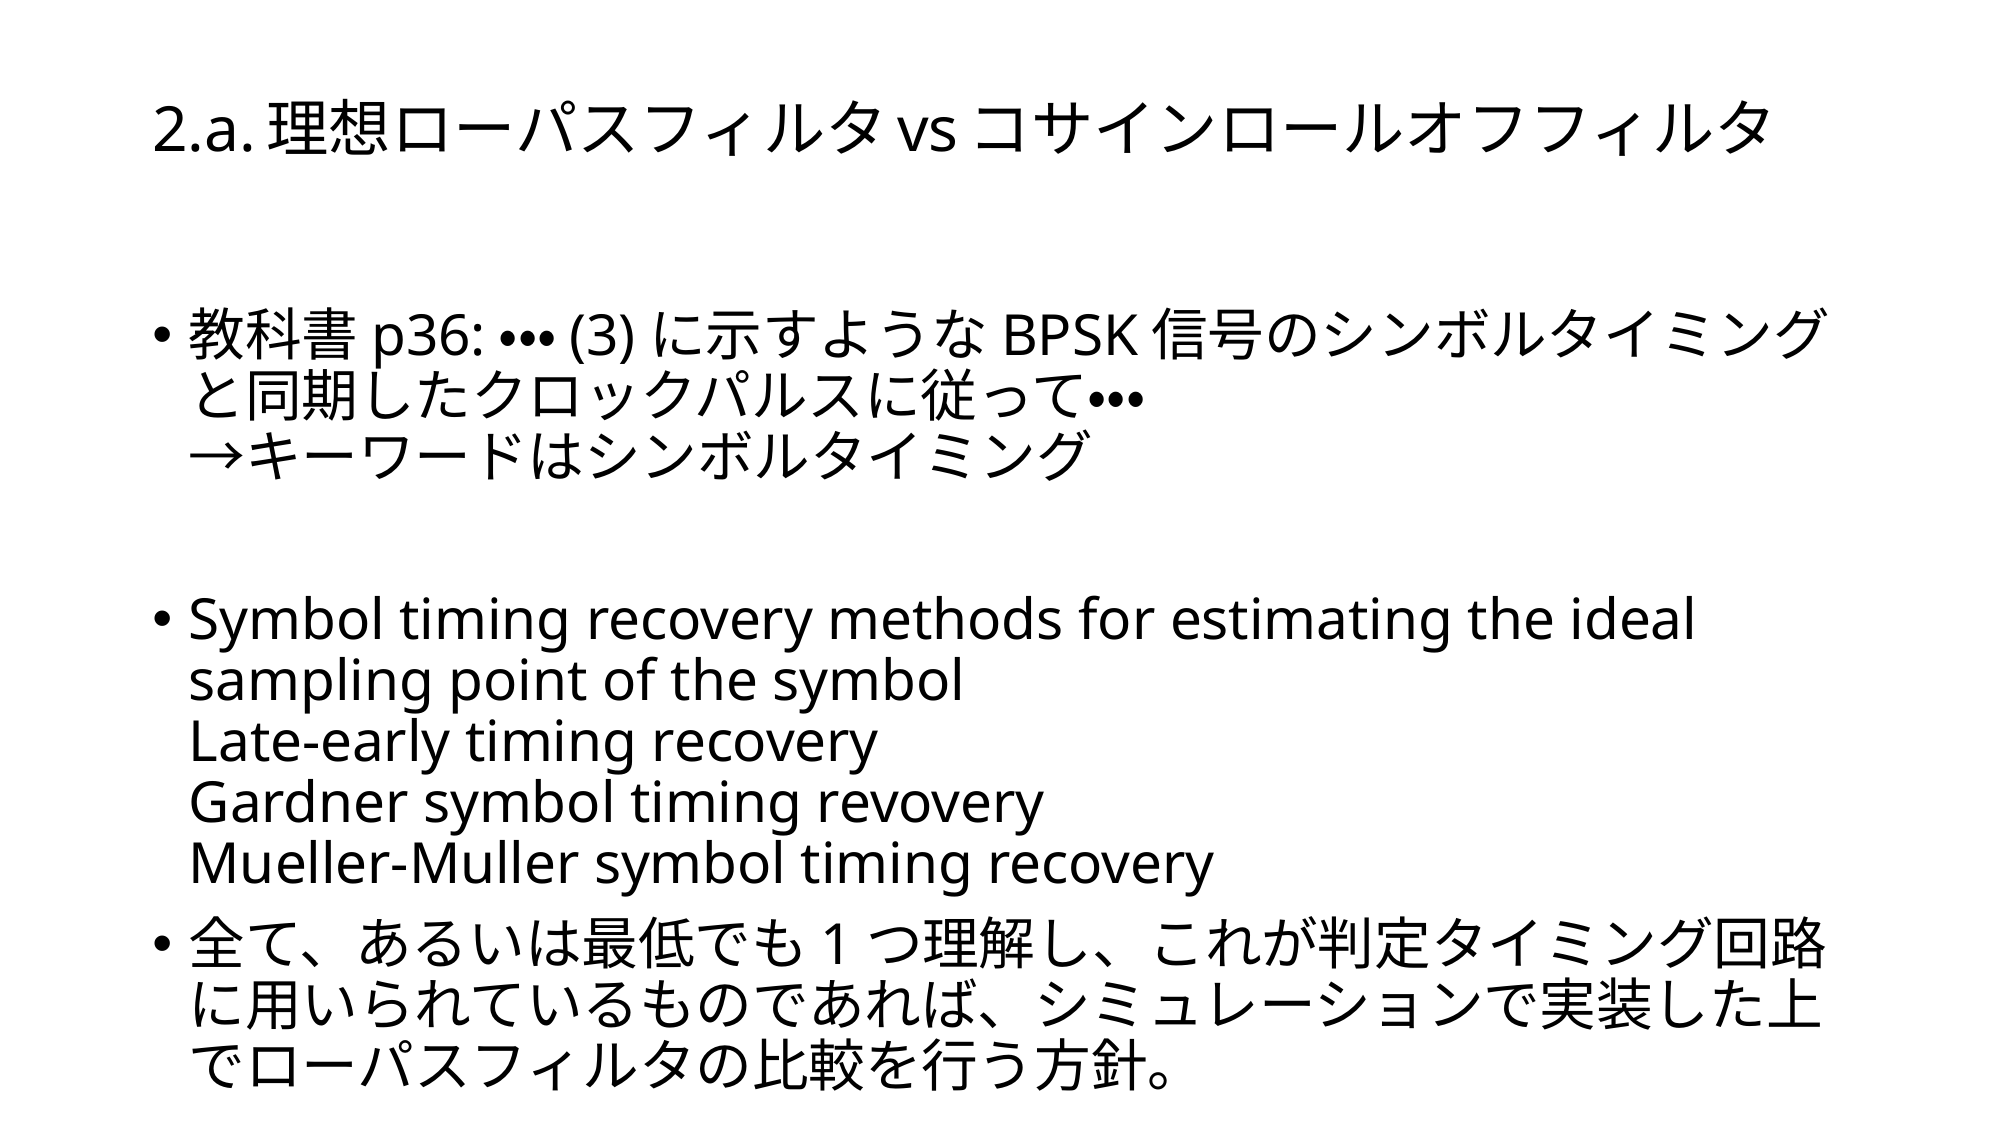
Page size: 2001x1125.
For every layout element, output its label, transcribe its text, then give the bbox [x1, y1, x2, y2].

list 教科書p36:・・・(3)に示すようなBPSK信号のシンボルタイミングと同期したクロックパルスに従って・・・ →キーワードはシンボルタイミング Symbol timing recovery methods for estimating the ideal sampling point of the symbol Late-early timing recovery Gardner symbol timing revovery Mueller-Muller symbol timing recovery 全て、あるいは最低でも1つ理解し、これが判定タイミング回路に用いられているものであれば、シミュレーションで実装した上でローパスフィルタの比較を行う方針。 [137, 299, 1863, 1109]
